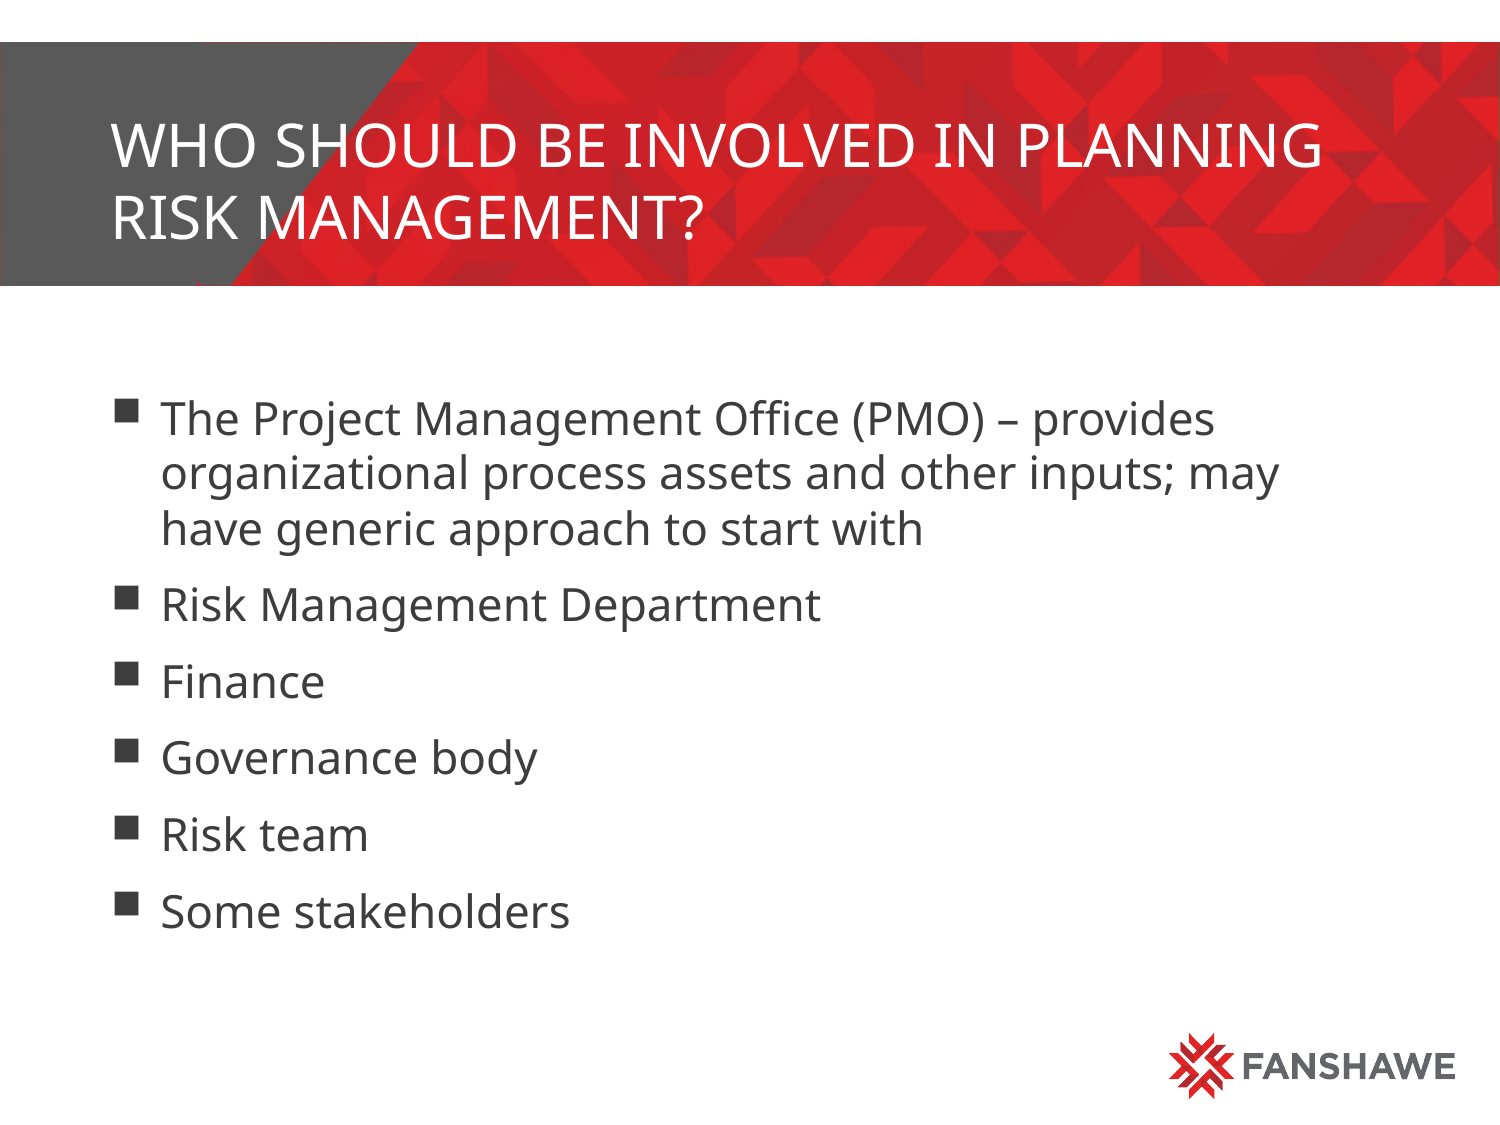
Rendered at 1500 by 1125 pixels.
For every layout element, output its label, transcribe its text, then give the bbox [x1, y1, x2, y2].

picture [232, 42, 1500, 286]
list The Project Management Office (PMO) – provides organizational process assets and other inputs; may have generic approach to start with Risk Management Department Finance Governance body Risk team Some stakeholders [95, 365, 1406, 962]
picture [1169, 1033, 1455, 1099]
title Who should be involved in planning risk management? [95, 81, 1406, 260]
